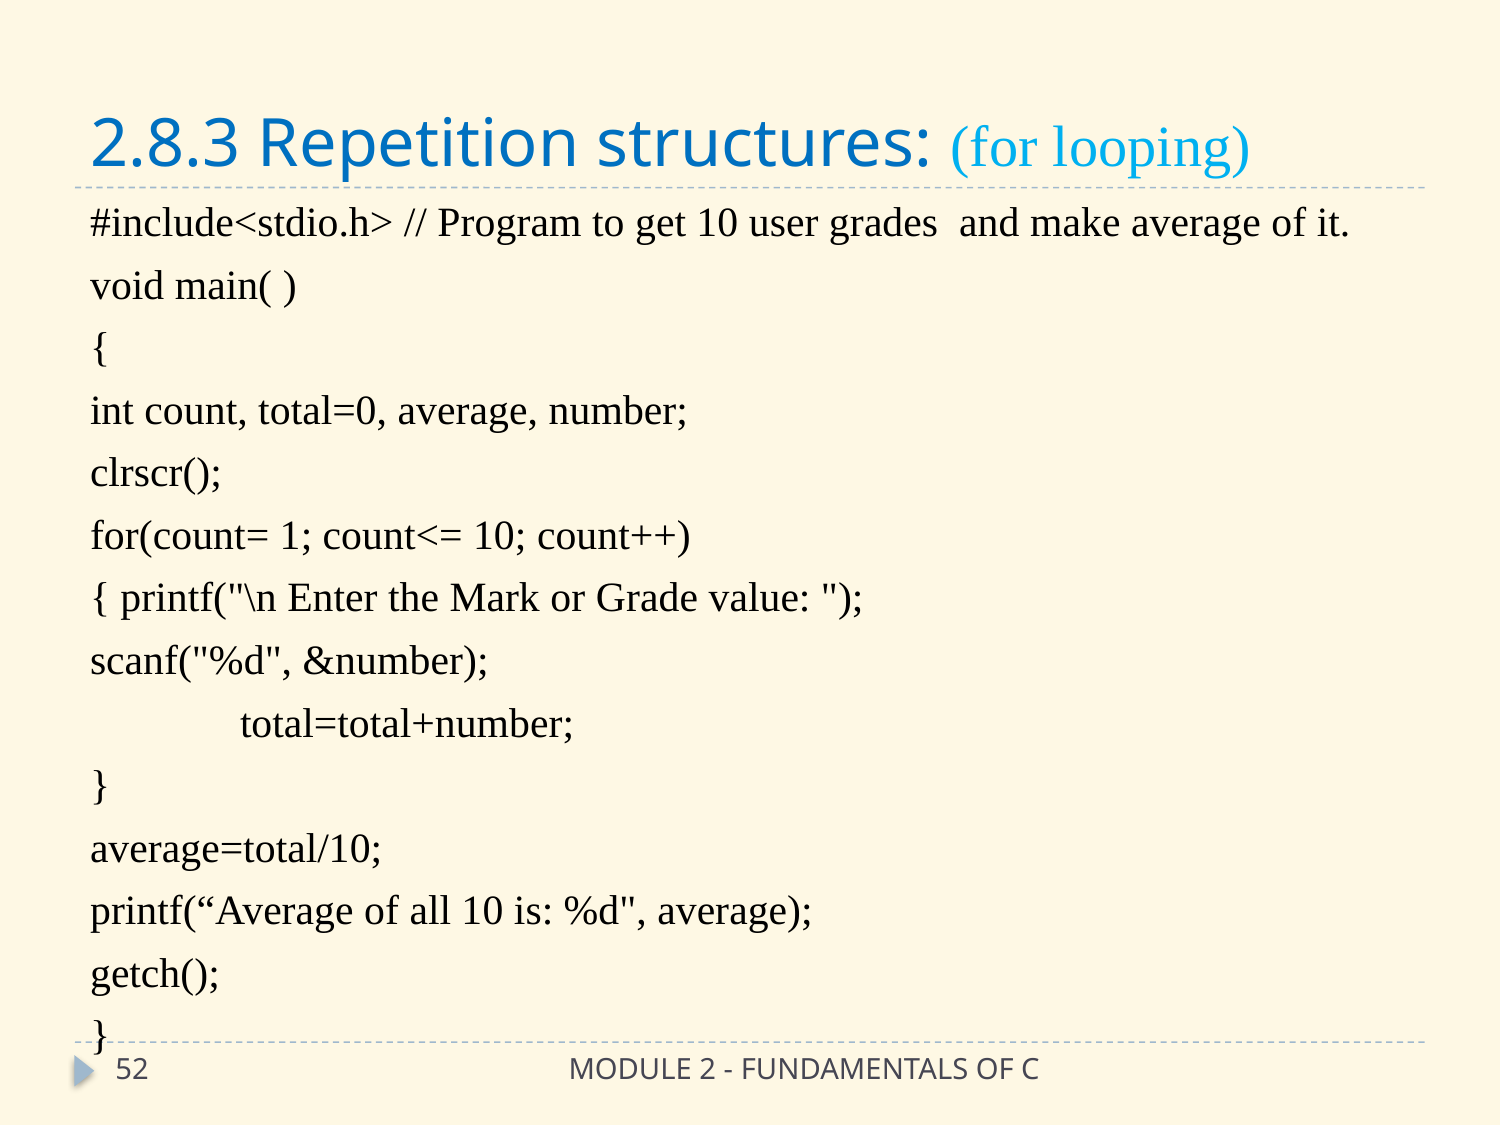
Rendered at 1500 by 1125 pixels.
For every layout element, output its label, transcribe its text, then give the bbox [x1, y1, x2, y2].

slide_number 52 [100, 1042, 426, 1103]
footer MODULE 2 - FUNDAMENTALS OF C [475, 1042, 1063, 1103]
title 2.8.3 Repetition structures: (for looping) [75, 24, 1425, 187]
list #include<stdio.h> // Program to get 10 user grades and make average of it. void main( ) { int count, total=0, average, number; clrscr(); for(count= 1; count<= 10; count++) { printf("\n Enter the Mark or Grade value: "); scanf("%d", &number); total=total+number; } average=total/10; printf(“Average of all 10 is: %d", average); getch(); } [75, 187, 1425, 1013]
